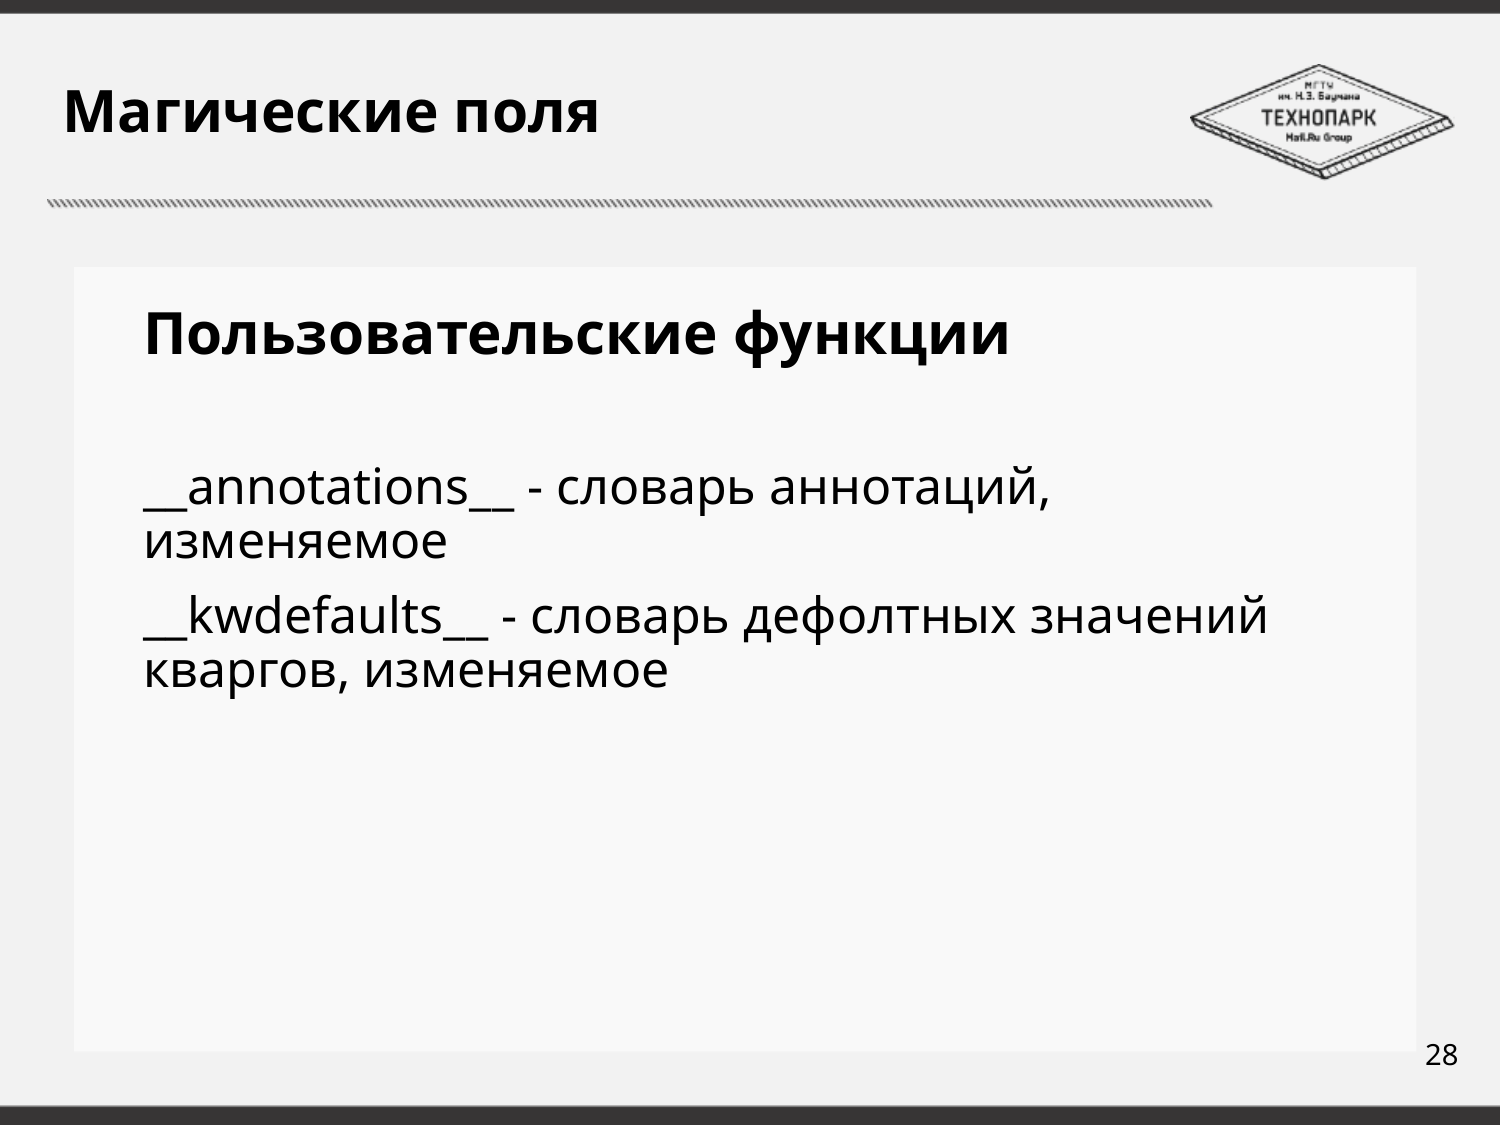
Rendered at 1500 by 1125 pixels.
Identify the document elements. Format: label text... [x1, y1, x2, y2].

slide_number 28 [1136, 1025, 1474, 1086]
list __annotations__ - словарь аннотаций, изменяемое __kwdefaults__ - словарь дефолтных значений кваргов, изменяемое [128, 454, 1364, 1024]
title Магические поля [47, 42, 1191, 185]
list Пользовательские функции [128, 296, 1364, 426]
picture [0, 0, 1500, 1125]
